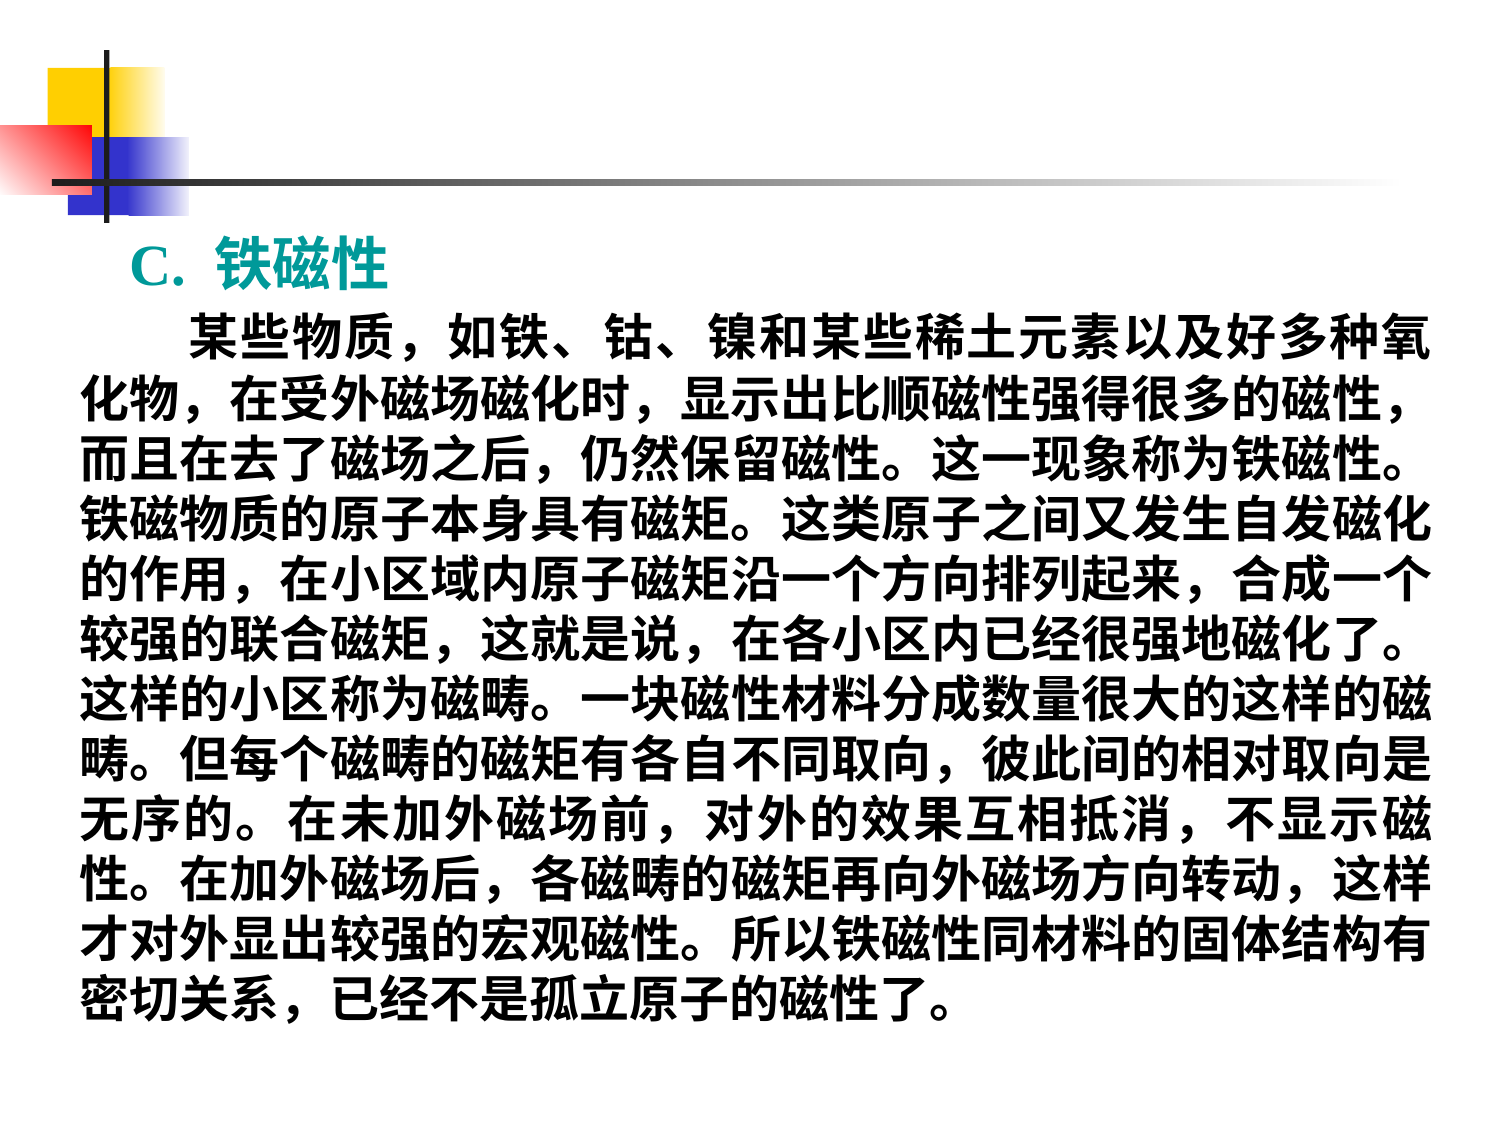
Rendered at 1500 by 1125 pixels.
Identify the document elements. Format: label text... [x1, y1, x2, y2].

text_box C. 铁磁性 某些物质，如铁、钴、镍和某些稀土元素以及好多种氧化物，在受外磁场磁化时，显示出比顺磁性强得很多的磁性，而且在去了磁场之后，仍然保留磁性。这一现象称为铁磁性。铁磁物质的原子本身具有磁矩。这类原子之间又发生自发磁化的作用，在小区域内原子磁矩沿一个方向排列起来，合成一个较强的联合磁矩，这就是说，在各小区内已经很强地磁化了。这样的小区称为磁畴。一块磁性材料分成数量很大的这样的磁畴。但每个磁畴的磁矩有各自不同取向，彼此间的相对取向是无序的。在未加外磁场前，对外的效果互相抵消，不显示磁性。在加外磁场后，各磁畴的磁矩再向外磁场方向转动，这样才对外显出较强的宏观磁性。所以铁磁性同材料的固体结构有密切关系，已经不是孤立原子的磁性了。 [64, 219, 1447, 1035]
